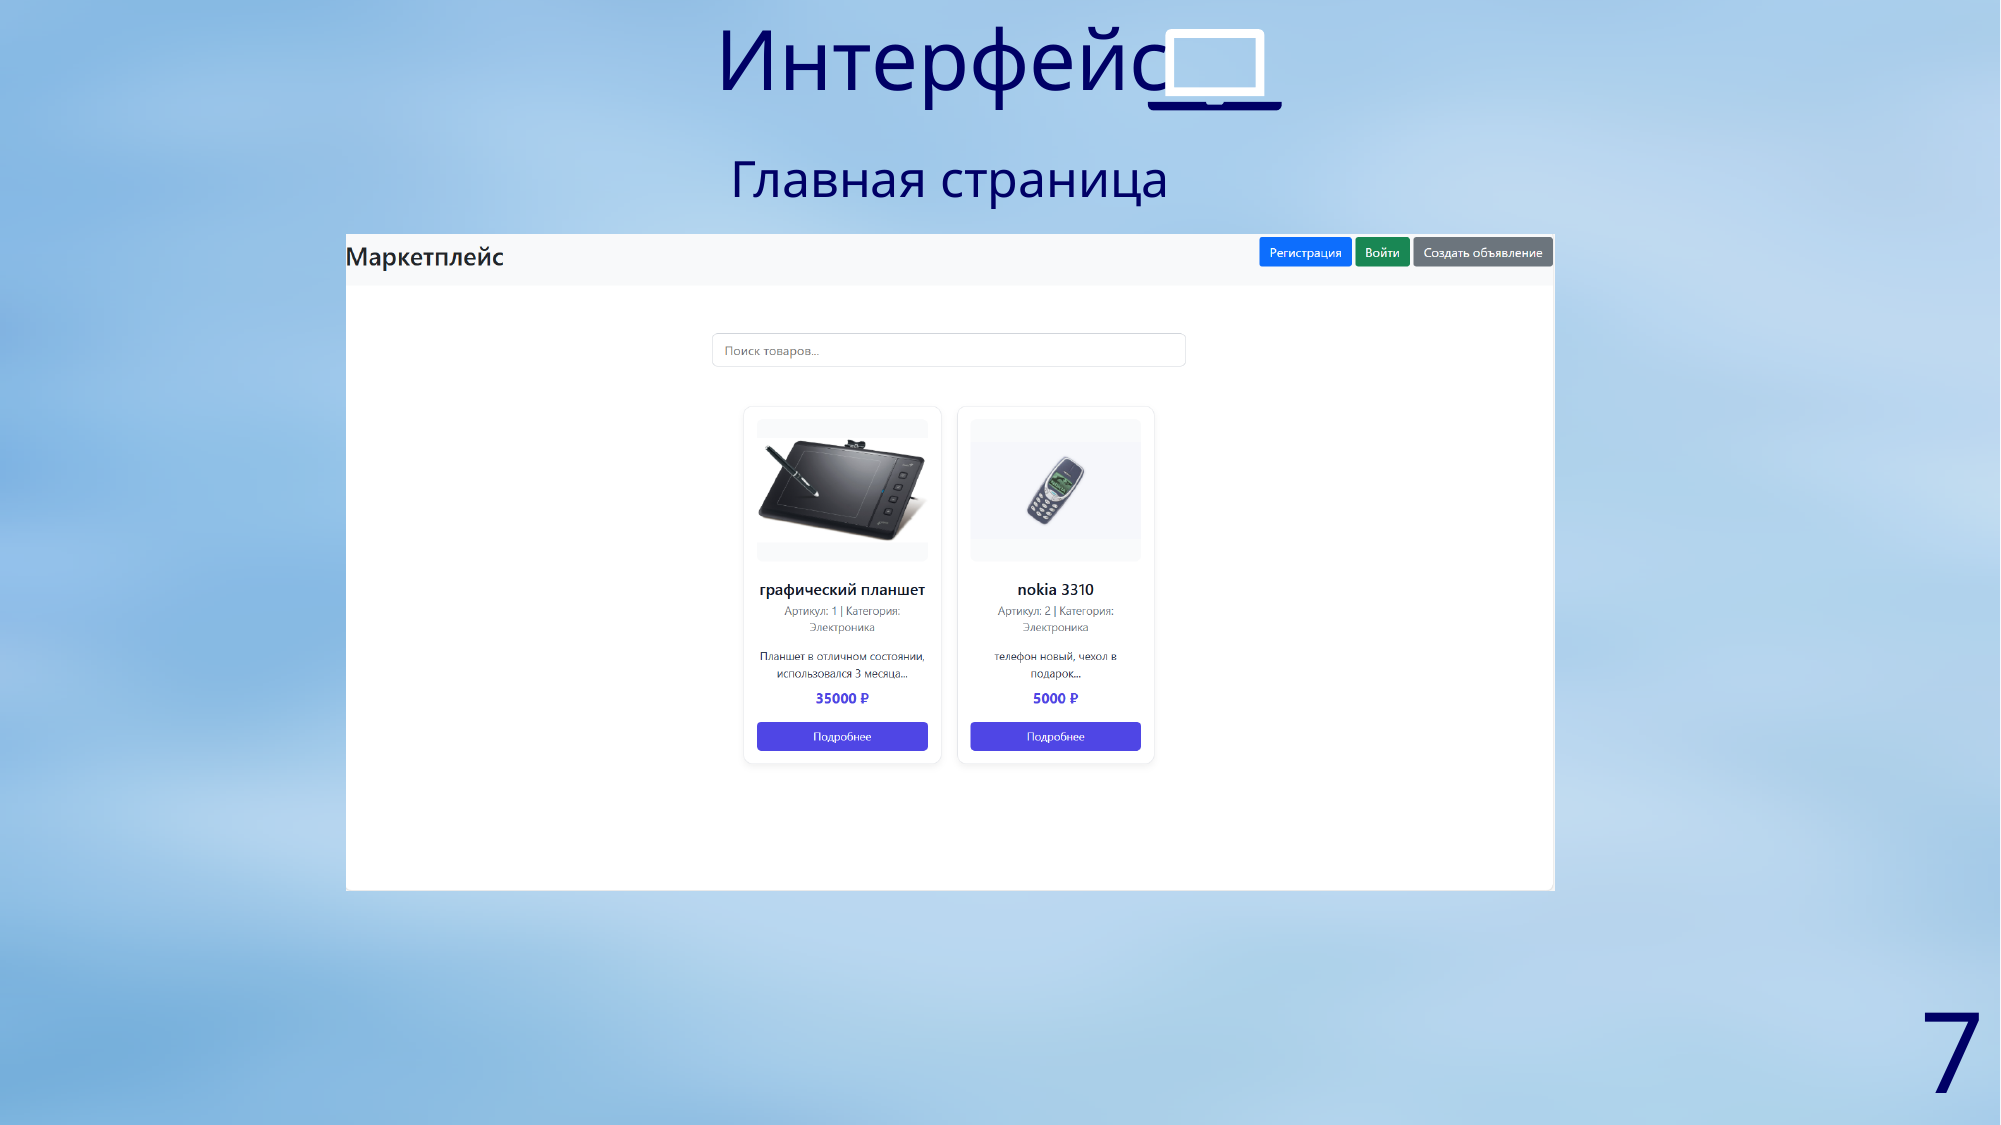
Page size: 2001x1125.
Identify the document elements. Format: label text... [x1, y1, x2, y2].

picture [0, 0, 2001, 1125]
picture [1186, 38, 1255, 87]
text_box [1147, 101, 1282, 111]
text_box 7 [1905, 973, 2000, 1124]
text_box Интерфейс [700, 0, 1186, 115]
text_box [1165, 29, 1265, 97]
text_box Главная страница [715, 140, 1185, 215]
